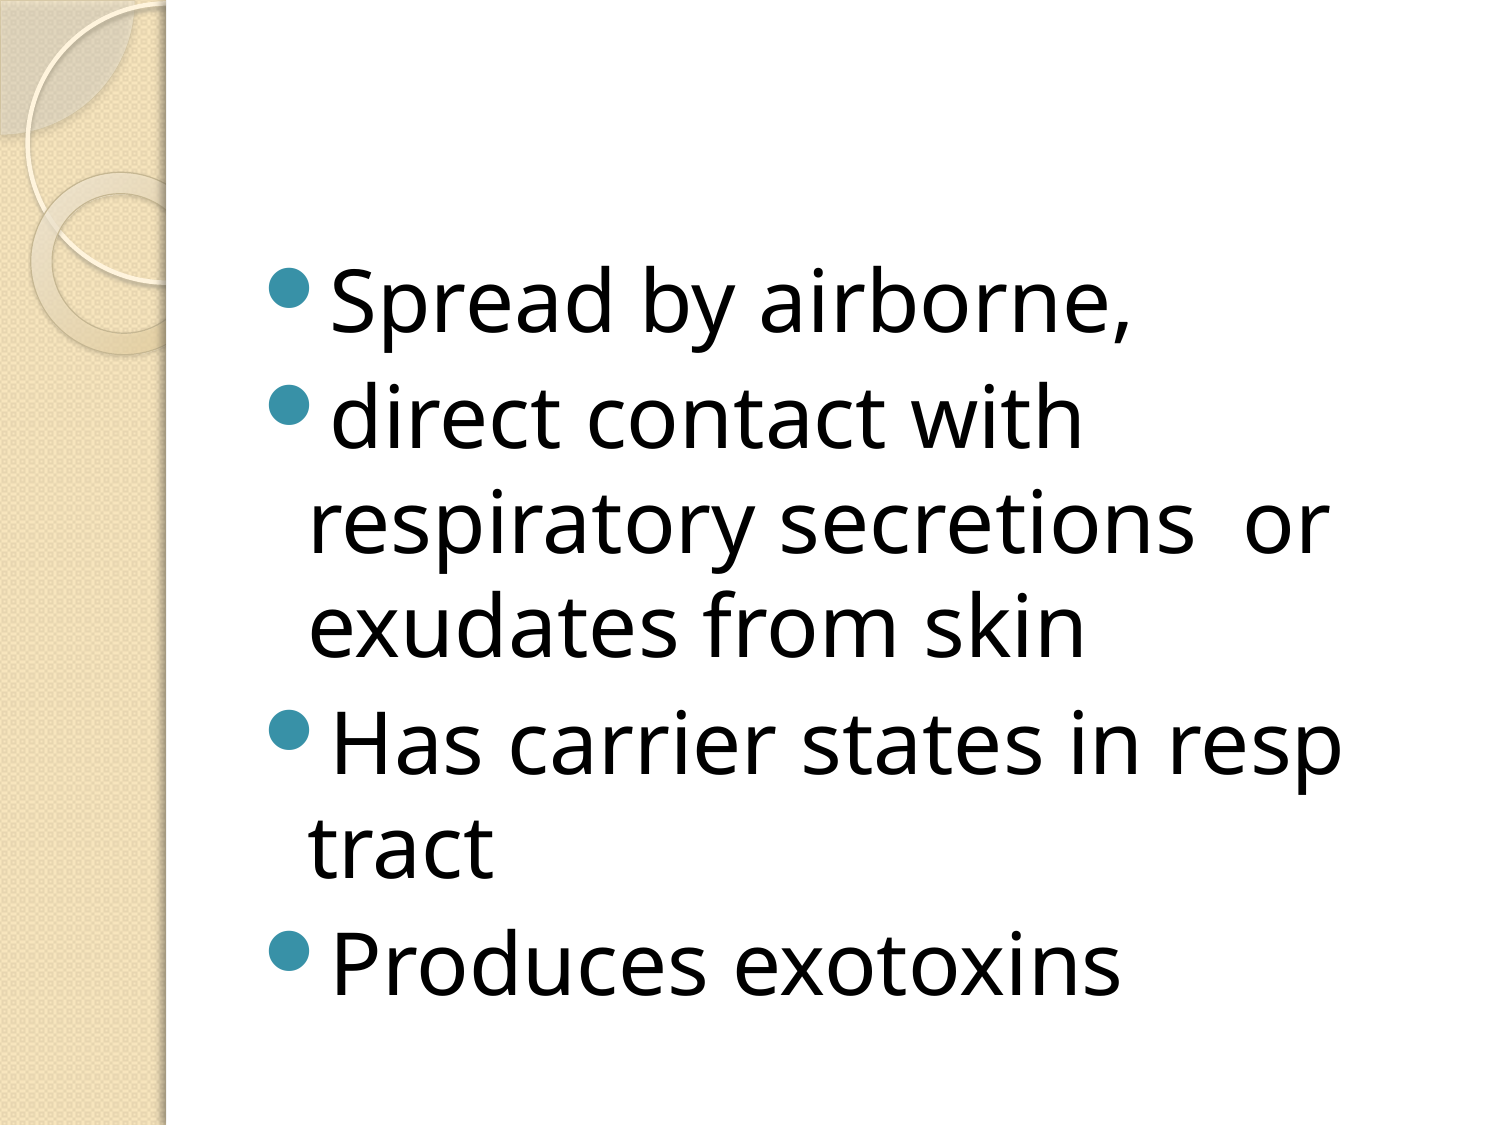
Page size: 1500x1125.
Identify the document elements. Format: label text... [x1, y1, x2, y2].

list Spread by airborne, direct contact with respiratory secretions or exudates from skin Has carrier states in resp tract Produces exotoxins [235, 237, 1466, 1025]
